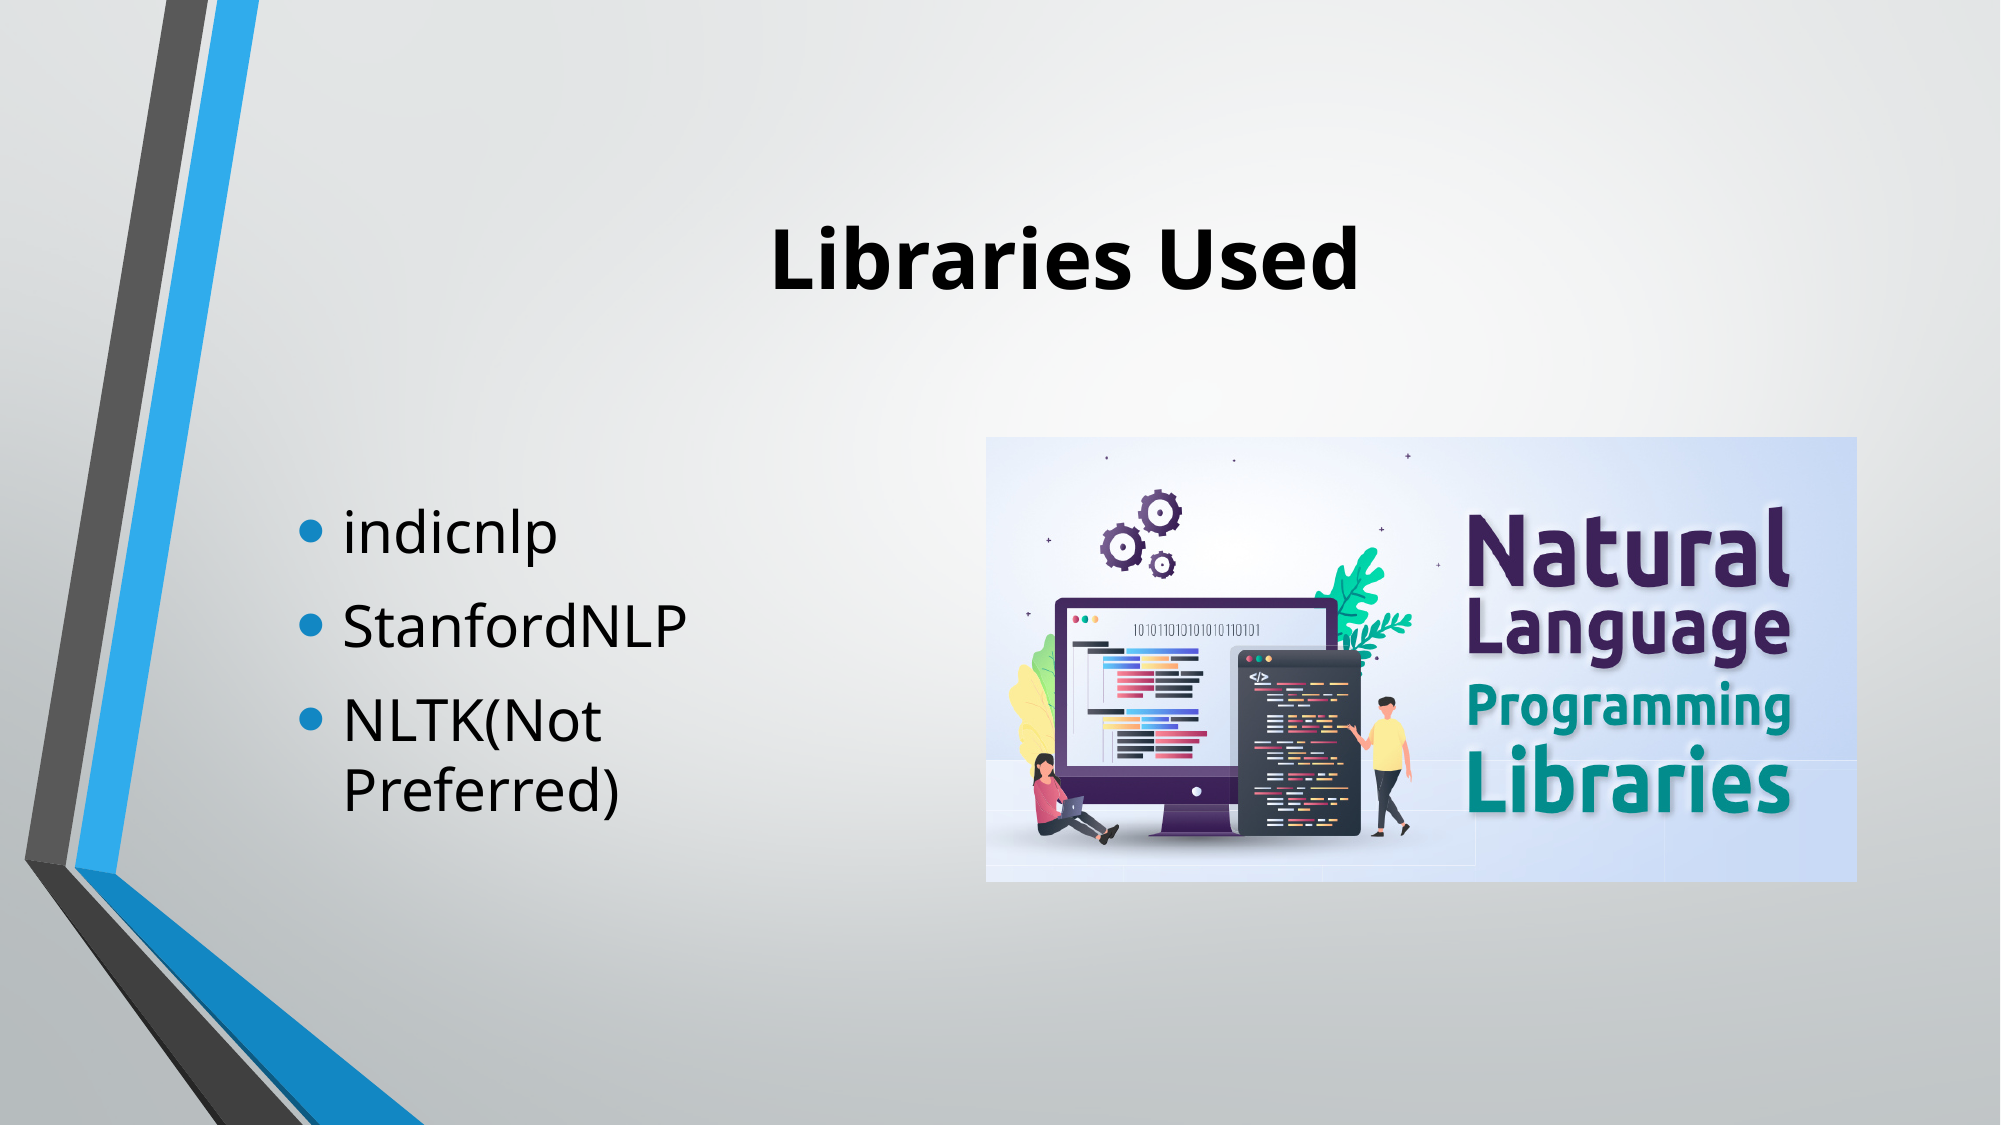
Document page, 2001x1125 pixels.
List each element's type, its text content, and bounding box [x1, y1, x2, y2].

title Libraries Used [243, 112, 1887, 400]
list indicnlp StanfordNLP NLTK(Not Preferred) [280, 437, 884, 882]
picture [985, 437, 1857, 882]
